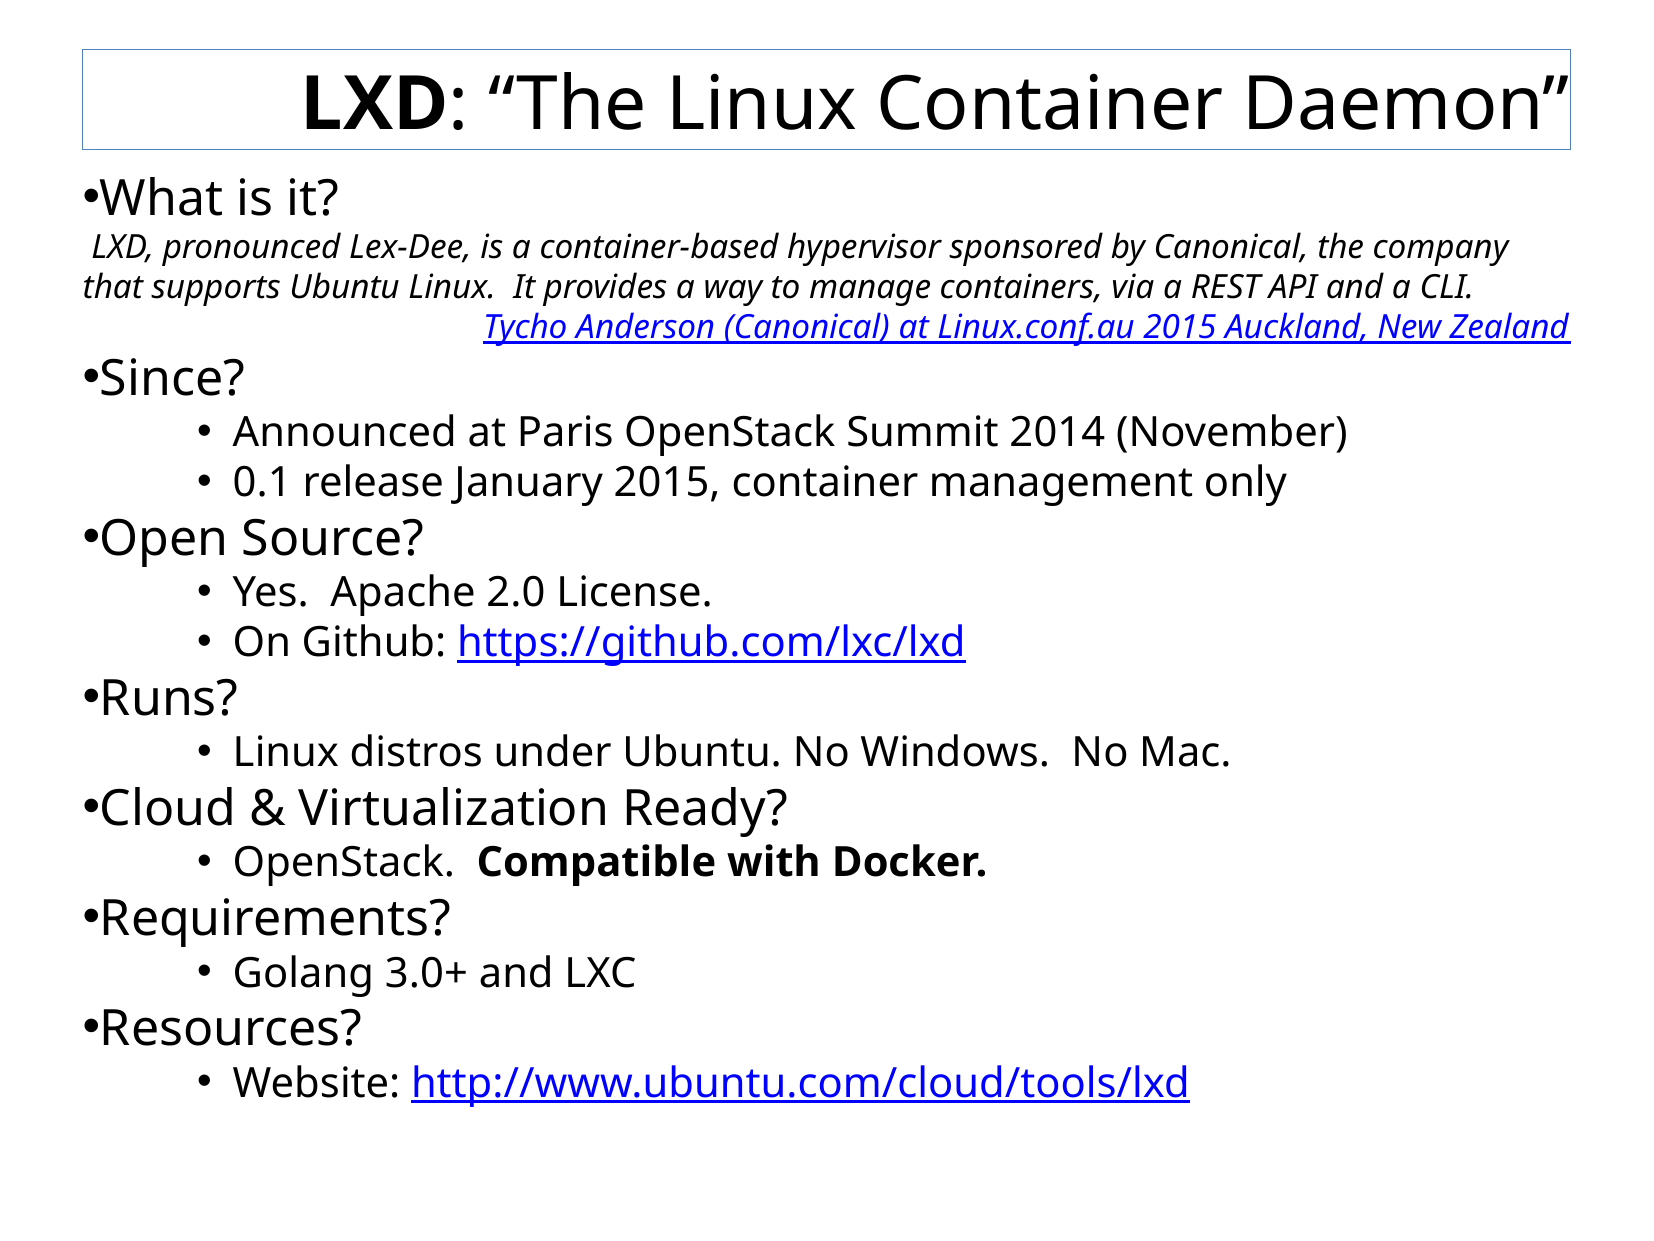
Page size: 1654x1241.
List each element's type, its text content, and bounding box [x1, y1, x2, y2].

text_box LXD: “The Linux Container Daemon” [82, 49, 1571, 150]
text_box What is it? LXD, pronounced Lex-Dee, is a container-based hypervisor sponsored by Canonical, the company that supports Ubuntu Linux. It provides a way to manage containers, via a REST API and a CLI. Tycho Anderson (Canonical) at Linux.conf.au 2015 Auckland, New Zealand Since? Announced at Paris OpenStack Summit 2014 (November) 0.1 release January 2015, container management only Open Source? Yes. Apache 2.0 License. On Github: https://github.com/lxc/lxd Runs? Linux distros under Ubuntu. No Windows. No Mac. Cloud & Virtualization Ready? OpenStack. Compatible with Docker. Requirements? Golang 3.0+ and LXC Resources? Website: http://www.ubuntu.com/cloud/tools/lxd [82, 165, 1571, 1241]
